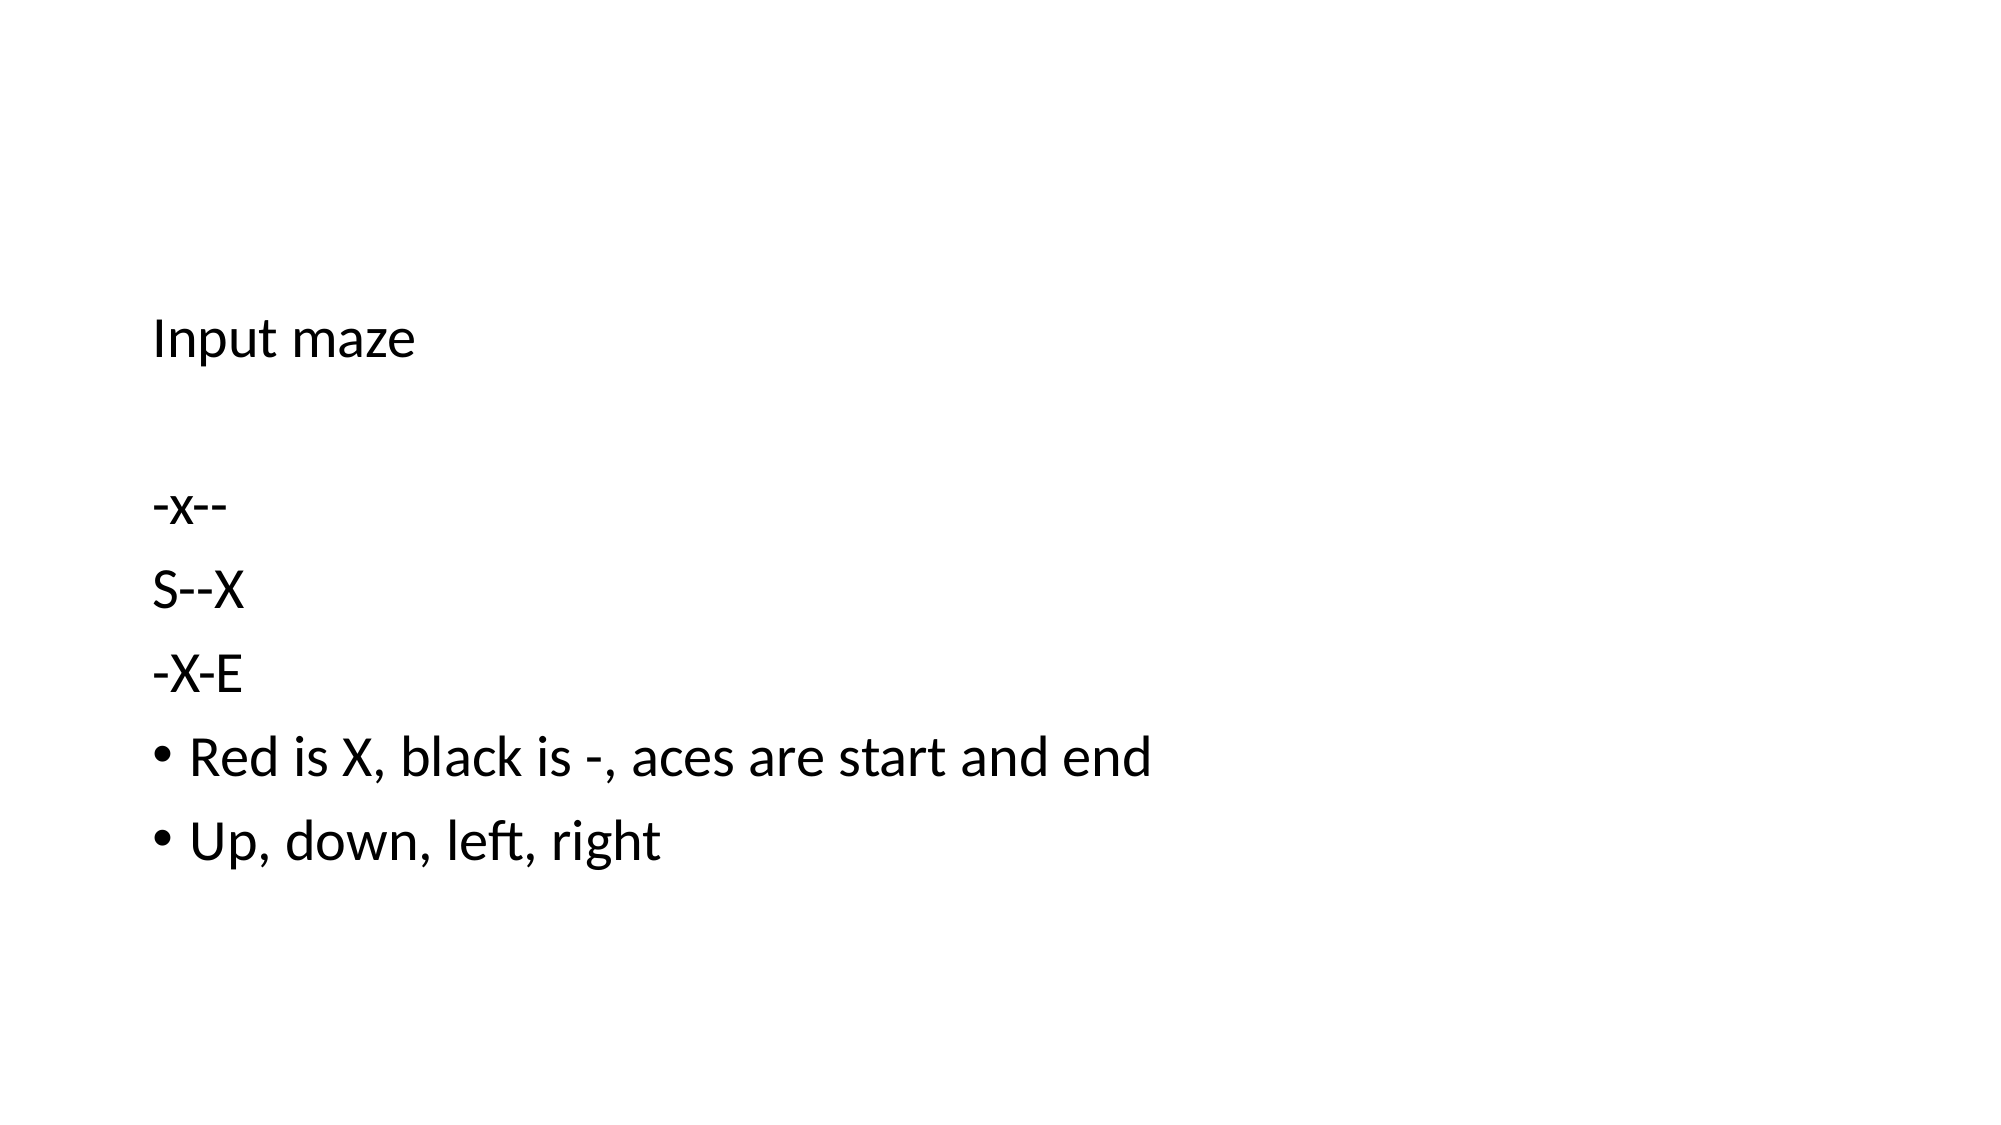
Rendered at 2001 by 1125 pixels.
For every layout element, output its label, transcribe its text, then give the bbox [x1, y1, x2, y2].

list Input maze -x-- S--X -X-E Red is X, black is -, aces are start and end Up, down, left, right [137, 299, 1863, 1014]
